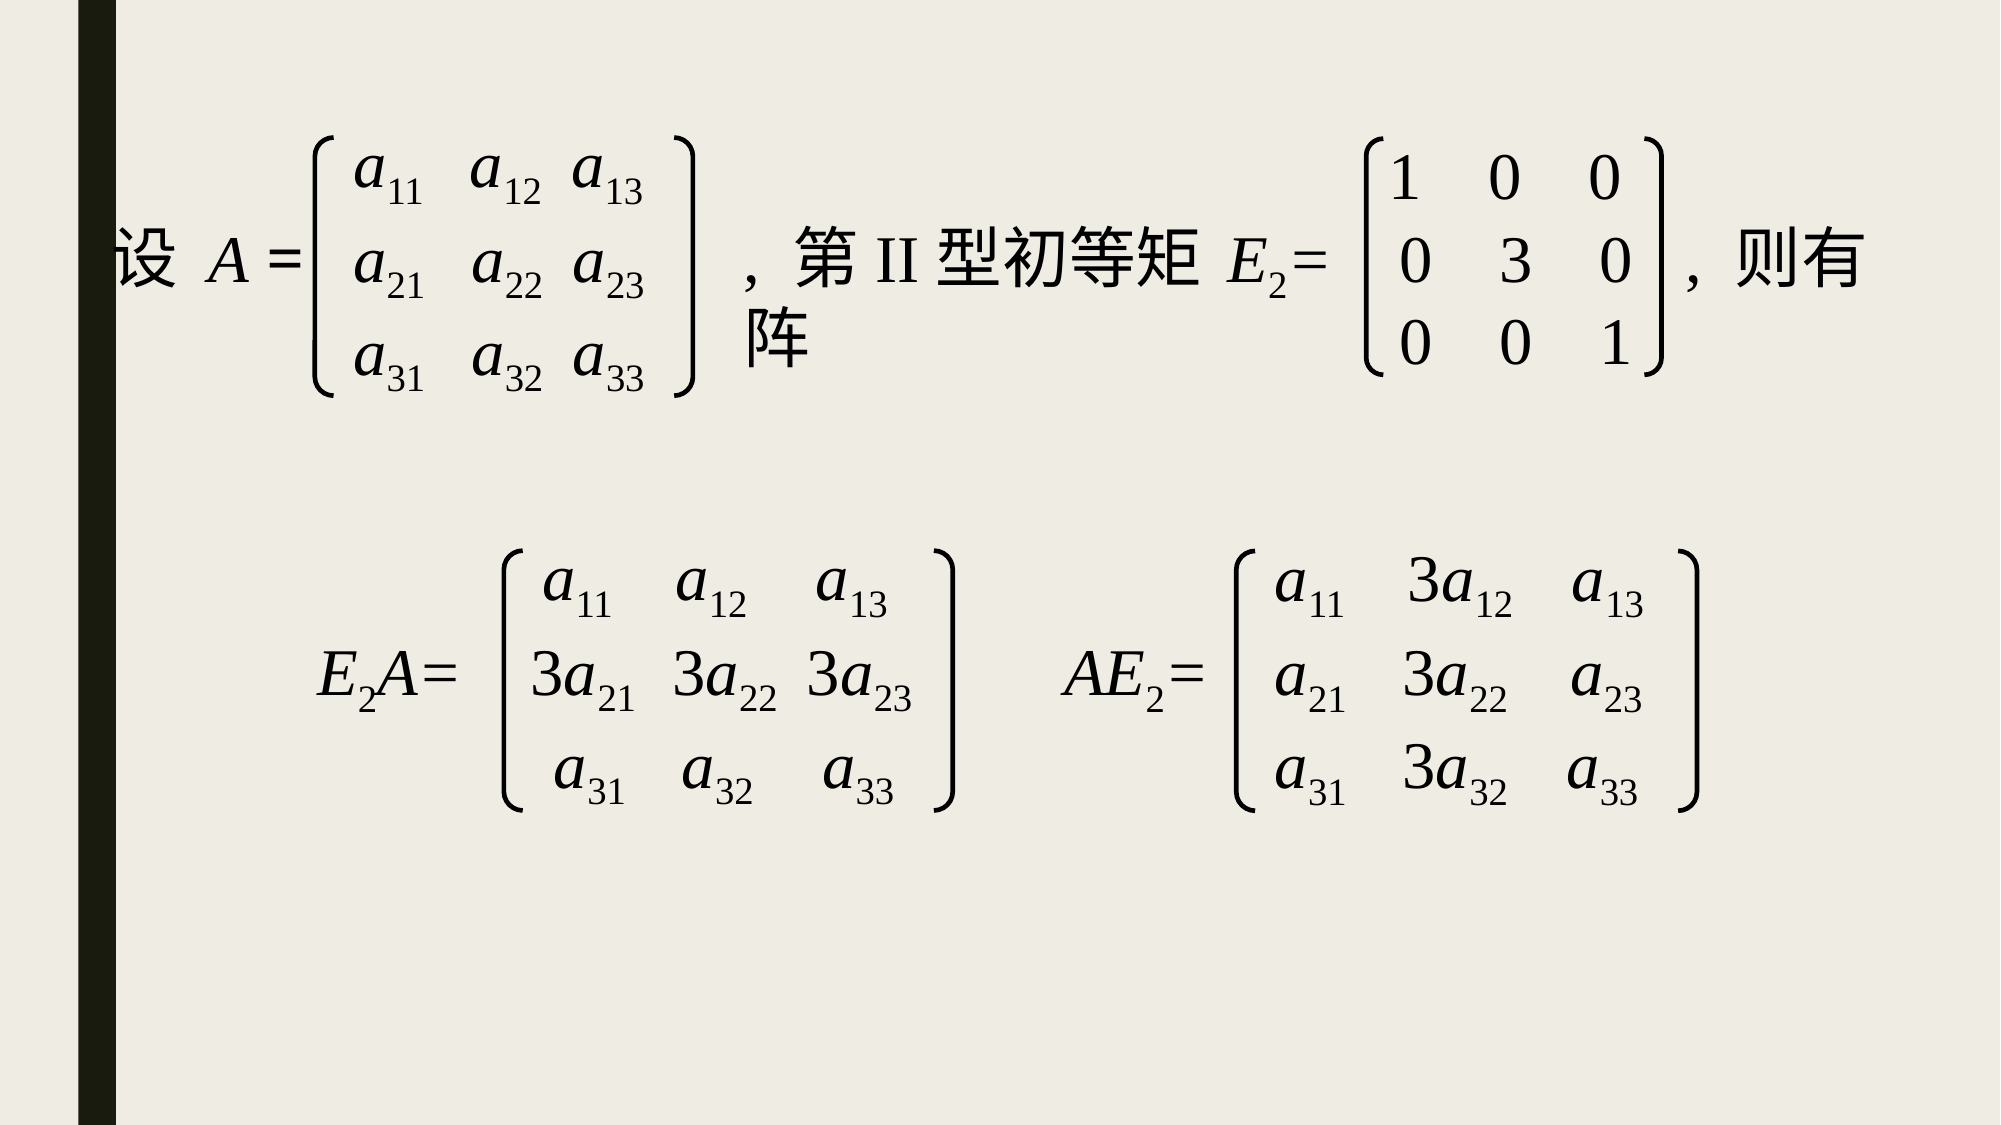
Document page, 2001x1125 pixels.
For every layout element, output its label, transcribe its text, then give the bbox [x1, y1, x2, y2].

text_box a11 a12 a13 [338, 113, 693, 208]
text_box [503, 550, 539, 811]
text_box 0 3 0 [1366, 208, 1650, 290]
text_box [1236, 550, 1259, 811]
text_box a31 a32 a33 [539, 714, 965, 821]
text_box a11 a12 a13 [527, 526, 965, 621]
text_box a31 a32 a33 [338, 301, 693, 407]
text_box [314, 137, 338, 396]
text_box a21 3a22 a23 [1259, 621, 1686, 714]
text_box E2= [1212, 208, 1355, 314]
text_box [1686, 633, 1697, 714]
text_box 0 0 1 [1366, 290, 1650, 466]
text_box , 第II型初等矩阵 [728, 208, 1272, 383]
text_box [1650, 300, 1662, 374]
text_box , 则有 [1670, 208, 1883, 303]
text_box 3a21 3a22 3a23 [515, 621, 977, 727]
text_box AE2= [1049, 621, 1225, 728]
text_box a11 3a12 a13 [1259, 527, 1697, 633]
text_box 设 A = [96, 208, 320, 303]
text_box a21 a22 a23 [338, 208, 693, 301]
text_box E2A= [302, 621, 478, 728]
text_box a31 3a32 a33 [1259, 714, 1697, 821]
text_box 1 0 0 [1366, 125, 1662, 300]
